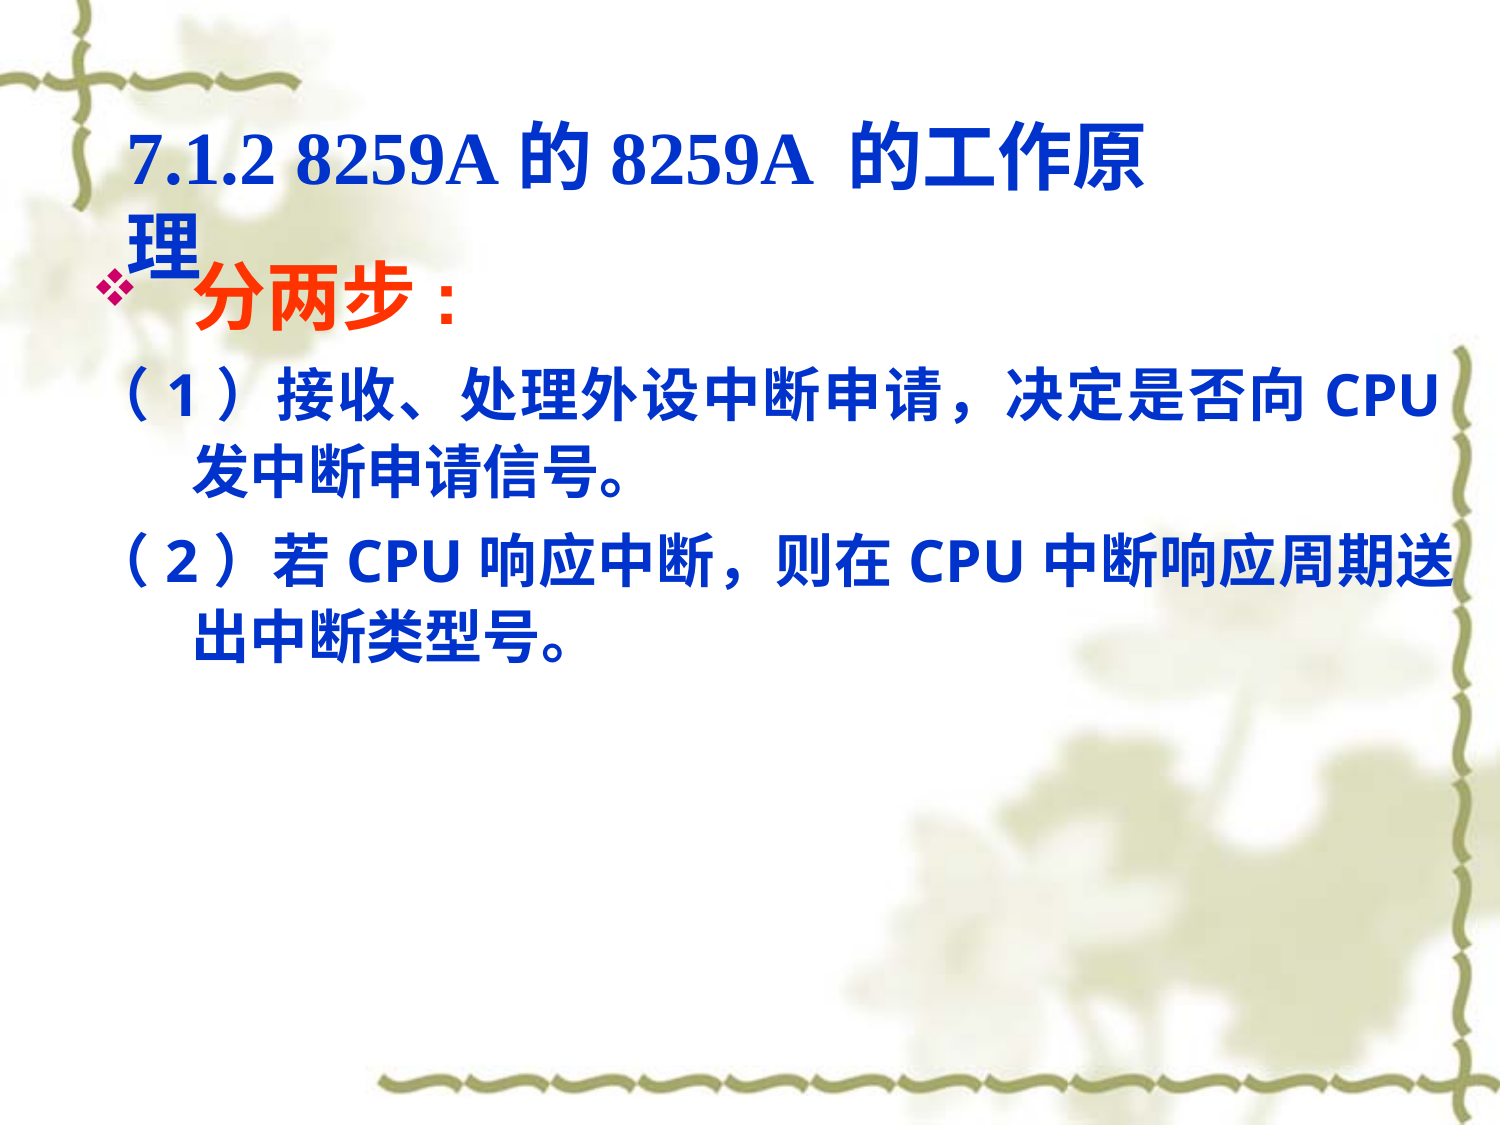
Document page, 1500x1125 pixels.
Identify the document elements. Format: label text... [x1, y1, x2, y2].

list 分两步: （1）接收、处理外设中断申请，决定是否向CPU发中断申请信号。 （2）若CPU响应中断，则在CPU中断响应周期送出中断类型号。 [76, 232, 1471, 940]
picture [0, 0, 1500, 1125]
text_box 7.1.2 8259A的8259A 的工作原理 [112, 101, 1217, 297]
